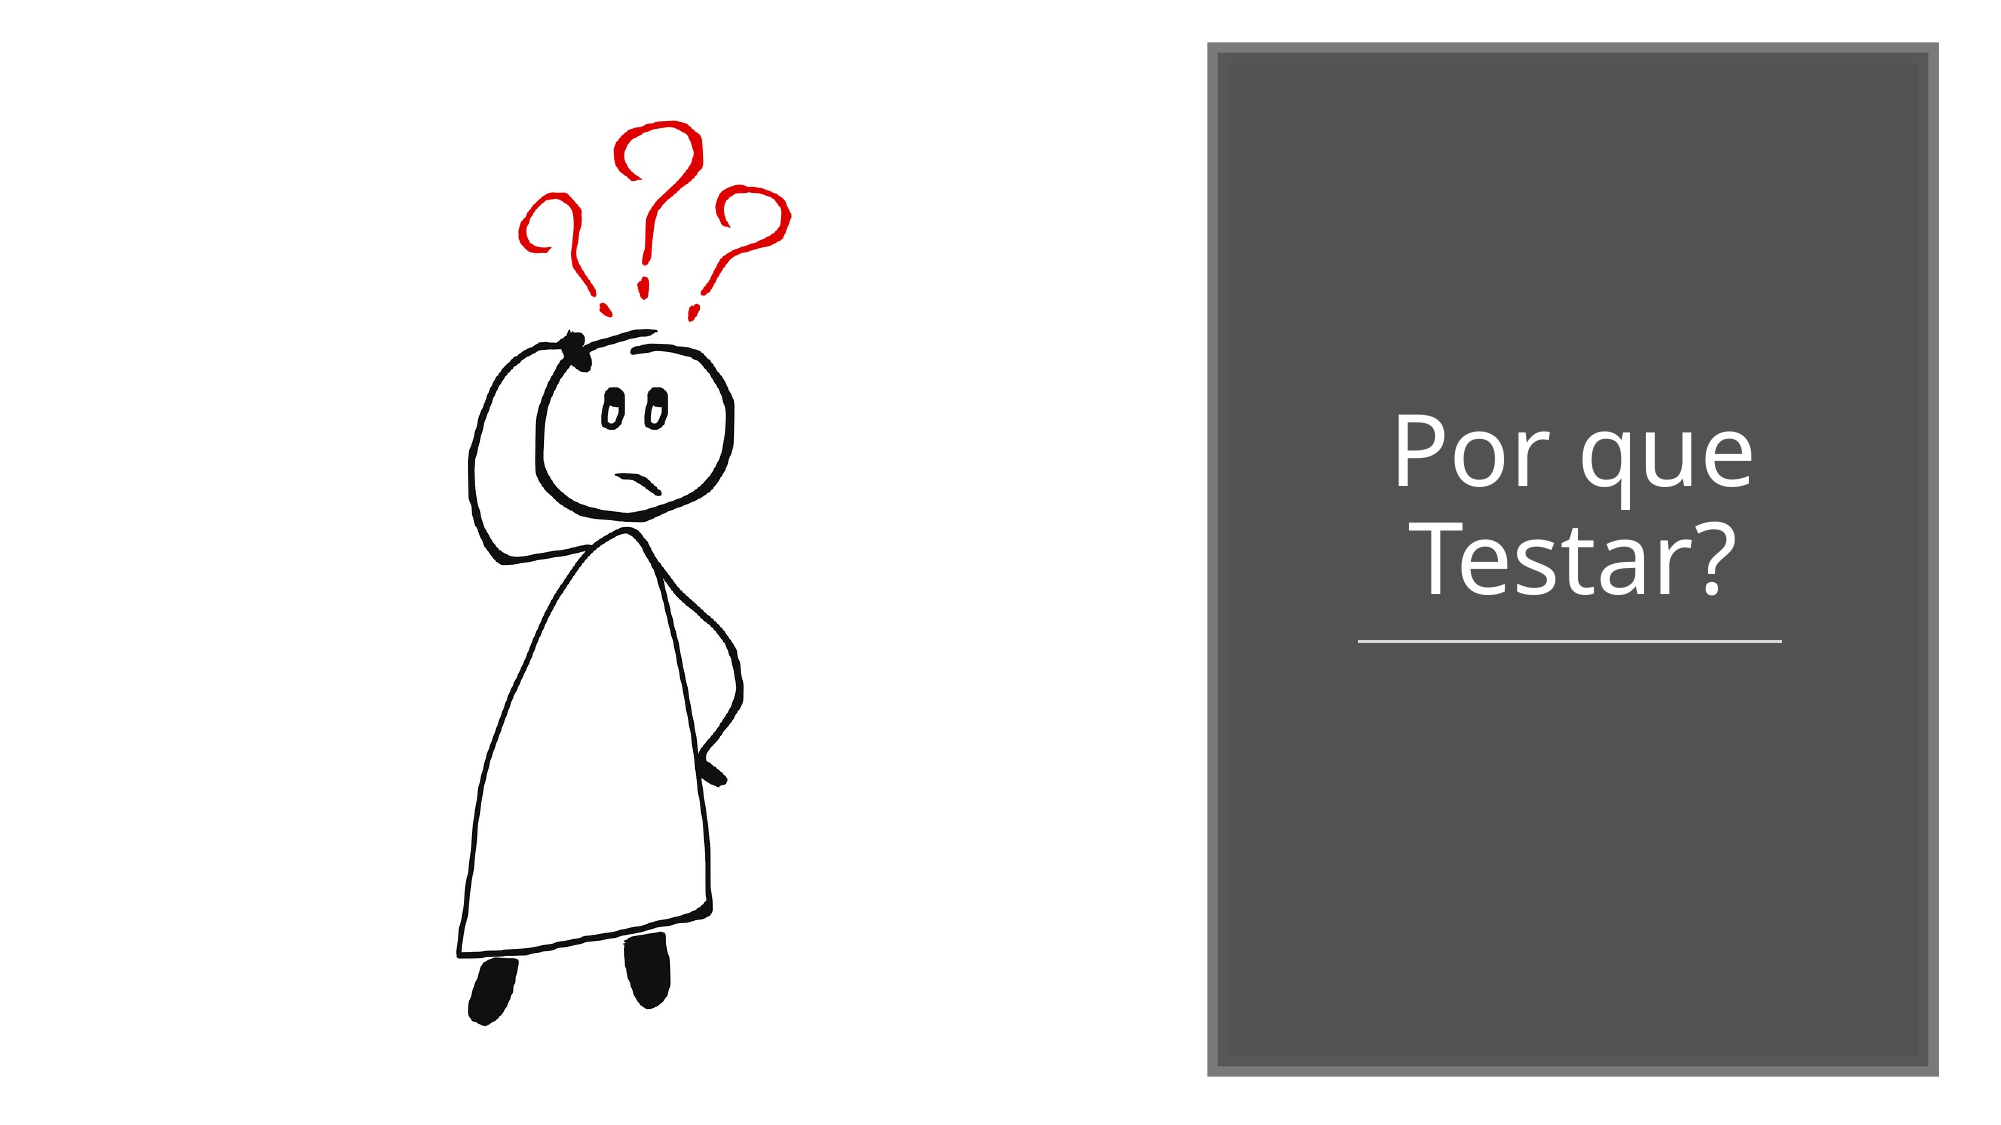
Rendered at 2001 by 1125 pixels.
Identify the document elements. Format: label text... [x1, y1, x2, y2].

picture [128, 80, 1093, 1046]
text_box [1217, 52, 1929, 1067]
title Por que Testar? [1273, 149, 1874, 624]
